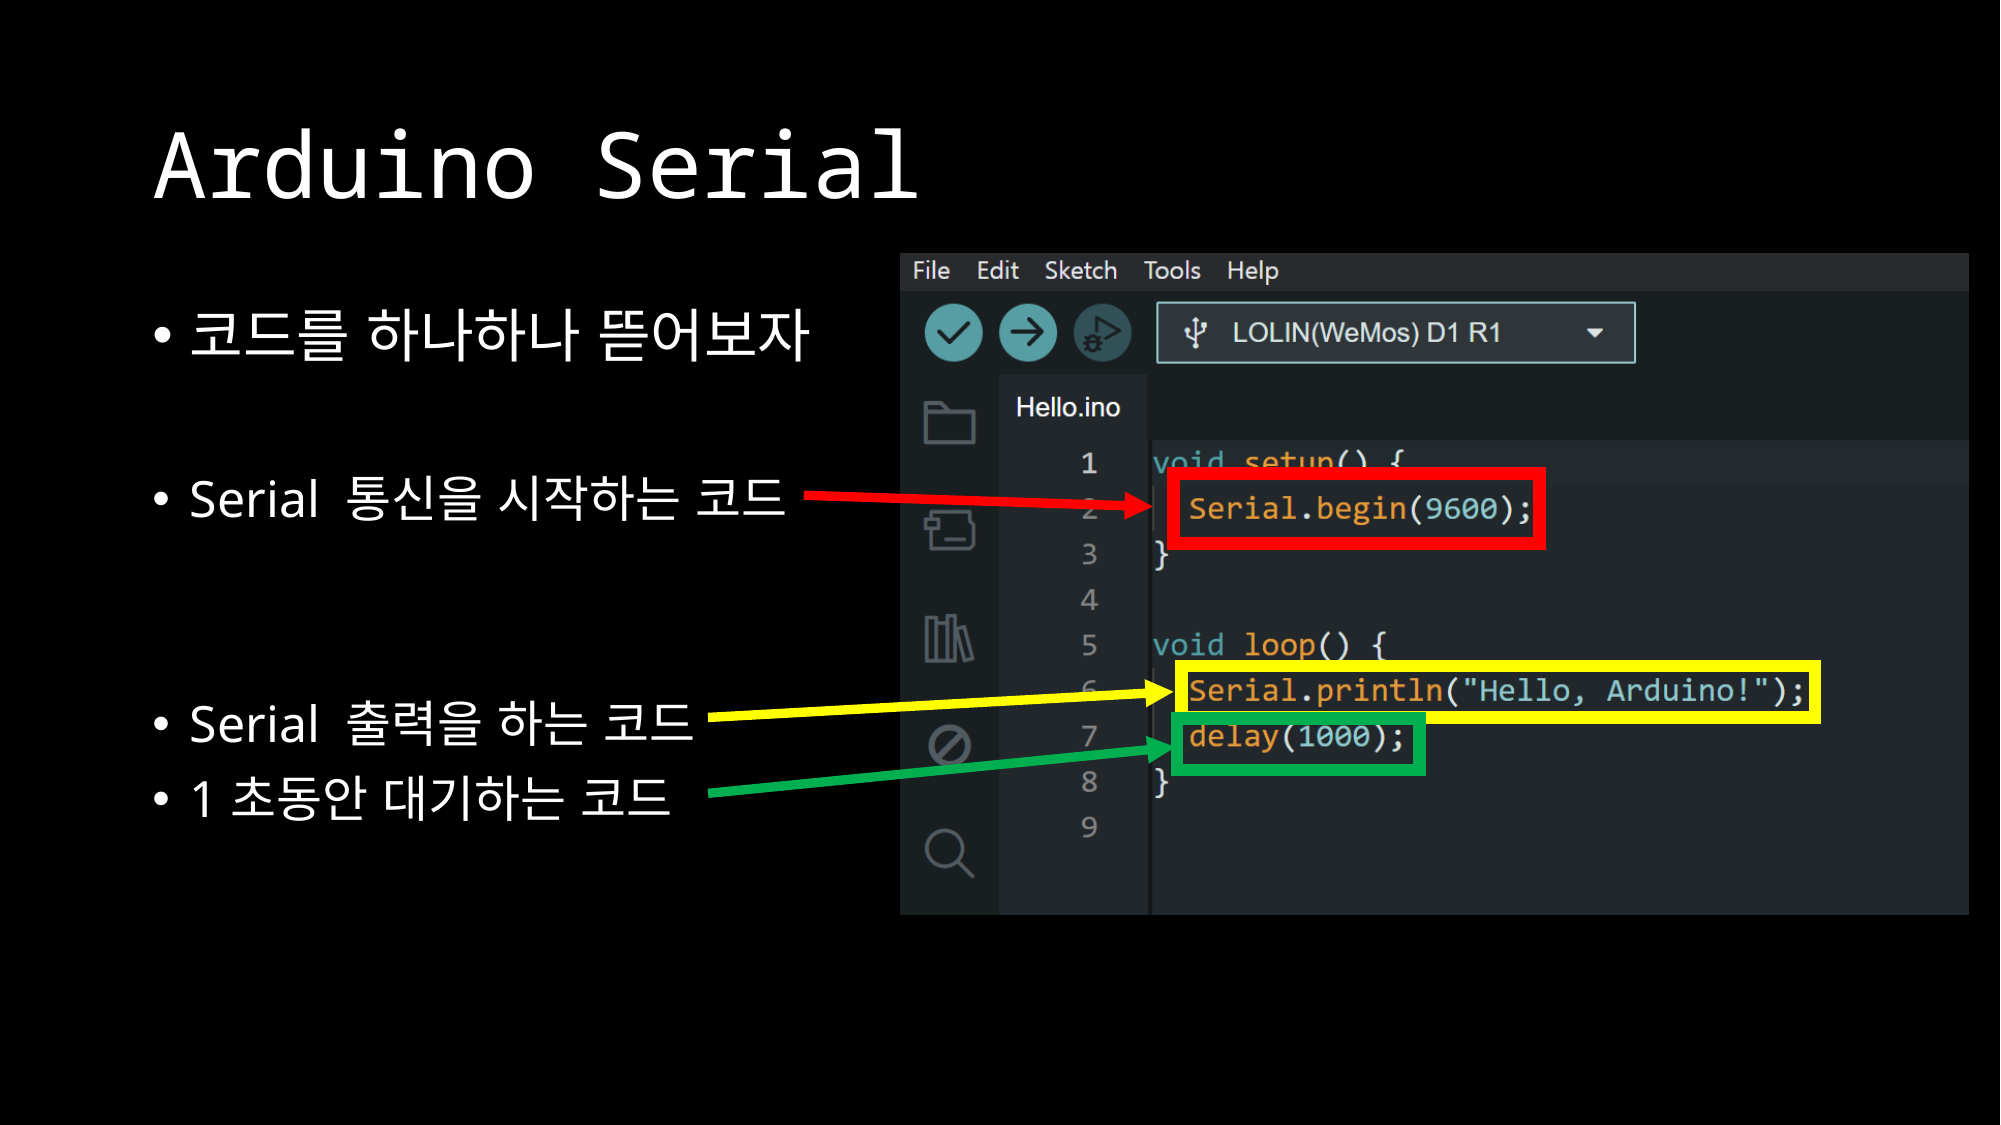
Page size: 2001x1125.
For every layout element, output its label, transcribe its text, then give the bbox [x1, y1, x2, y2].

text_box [707, 746, 1176, 794]
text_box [803, 494, 1154, 508]
picture [899, 253, 1969, 916]
list 코드를 하나하나 뜯어보자 Serial 통신을 시작하는 코드 Serial 출력을 하는 코드 1초동안 대기하는 코드 [137, 299, 1863, 1014]
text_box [707, 691, 1175, 718]
title Arduino Serial [137, 59, 1863, 278]
